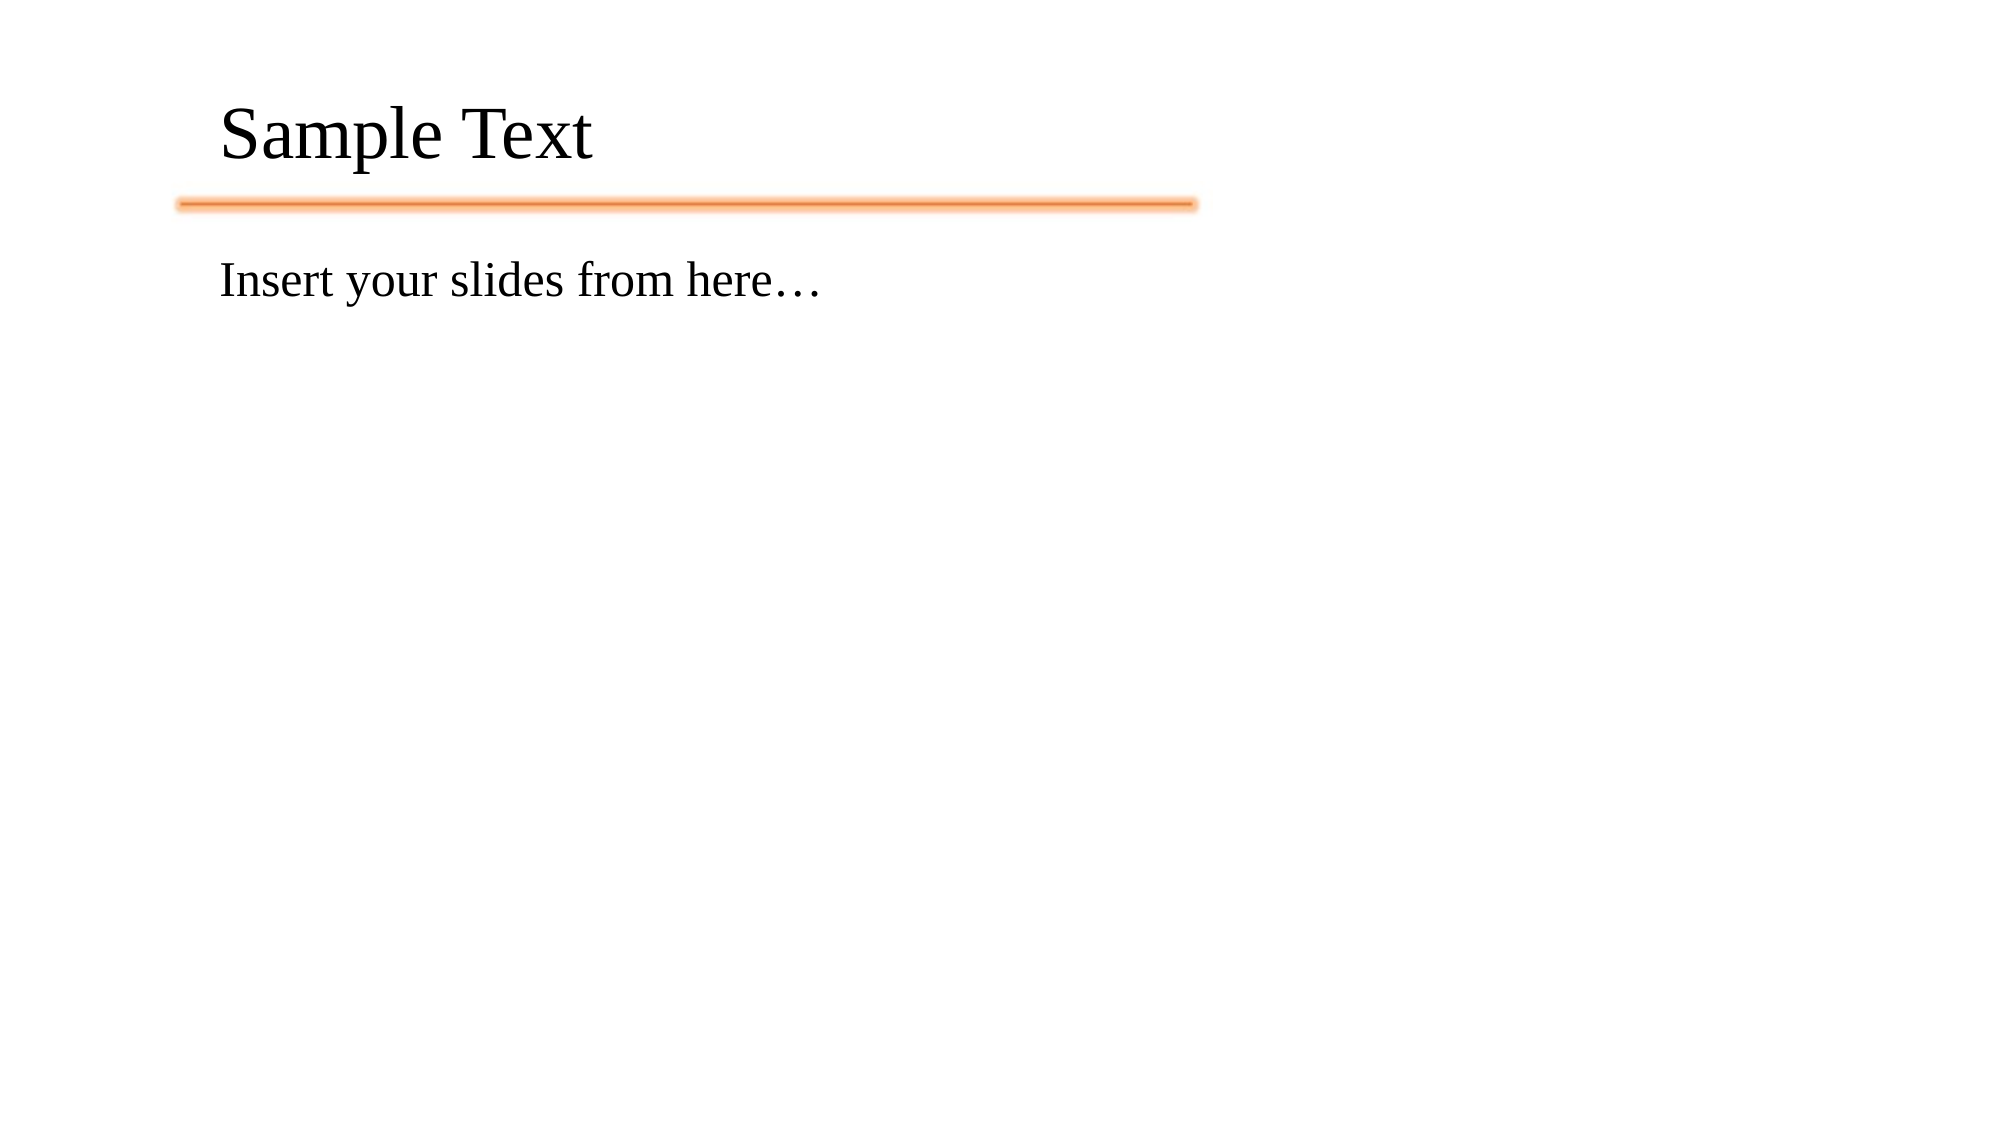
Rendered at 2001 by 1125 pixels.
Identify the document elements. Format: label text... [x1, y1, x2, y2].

subtitle Insert your slides from here… [204, 238, 1812, 1037]
picture [152, 181, 1213, 237]
title Sample Text [204, 86, 1143, 181]
